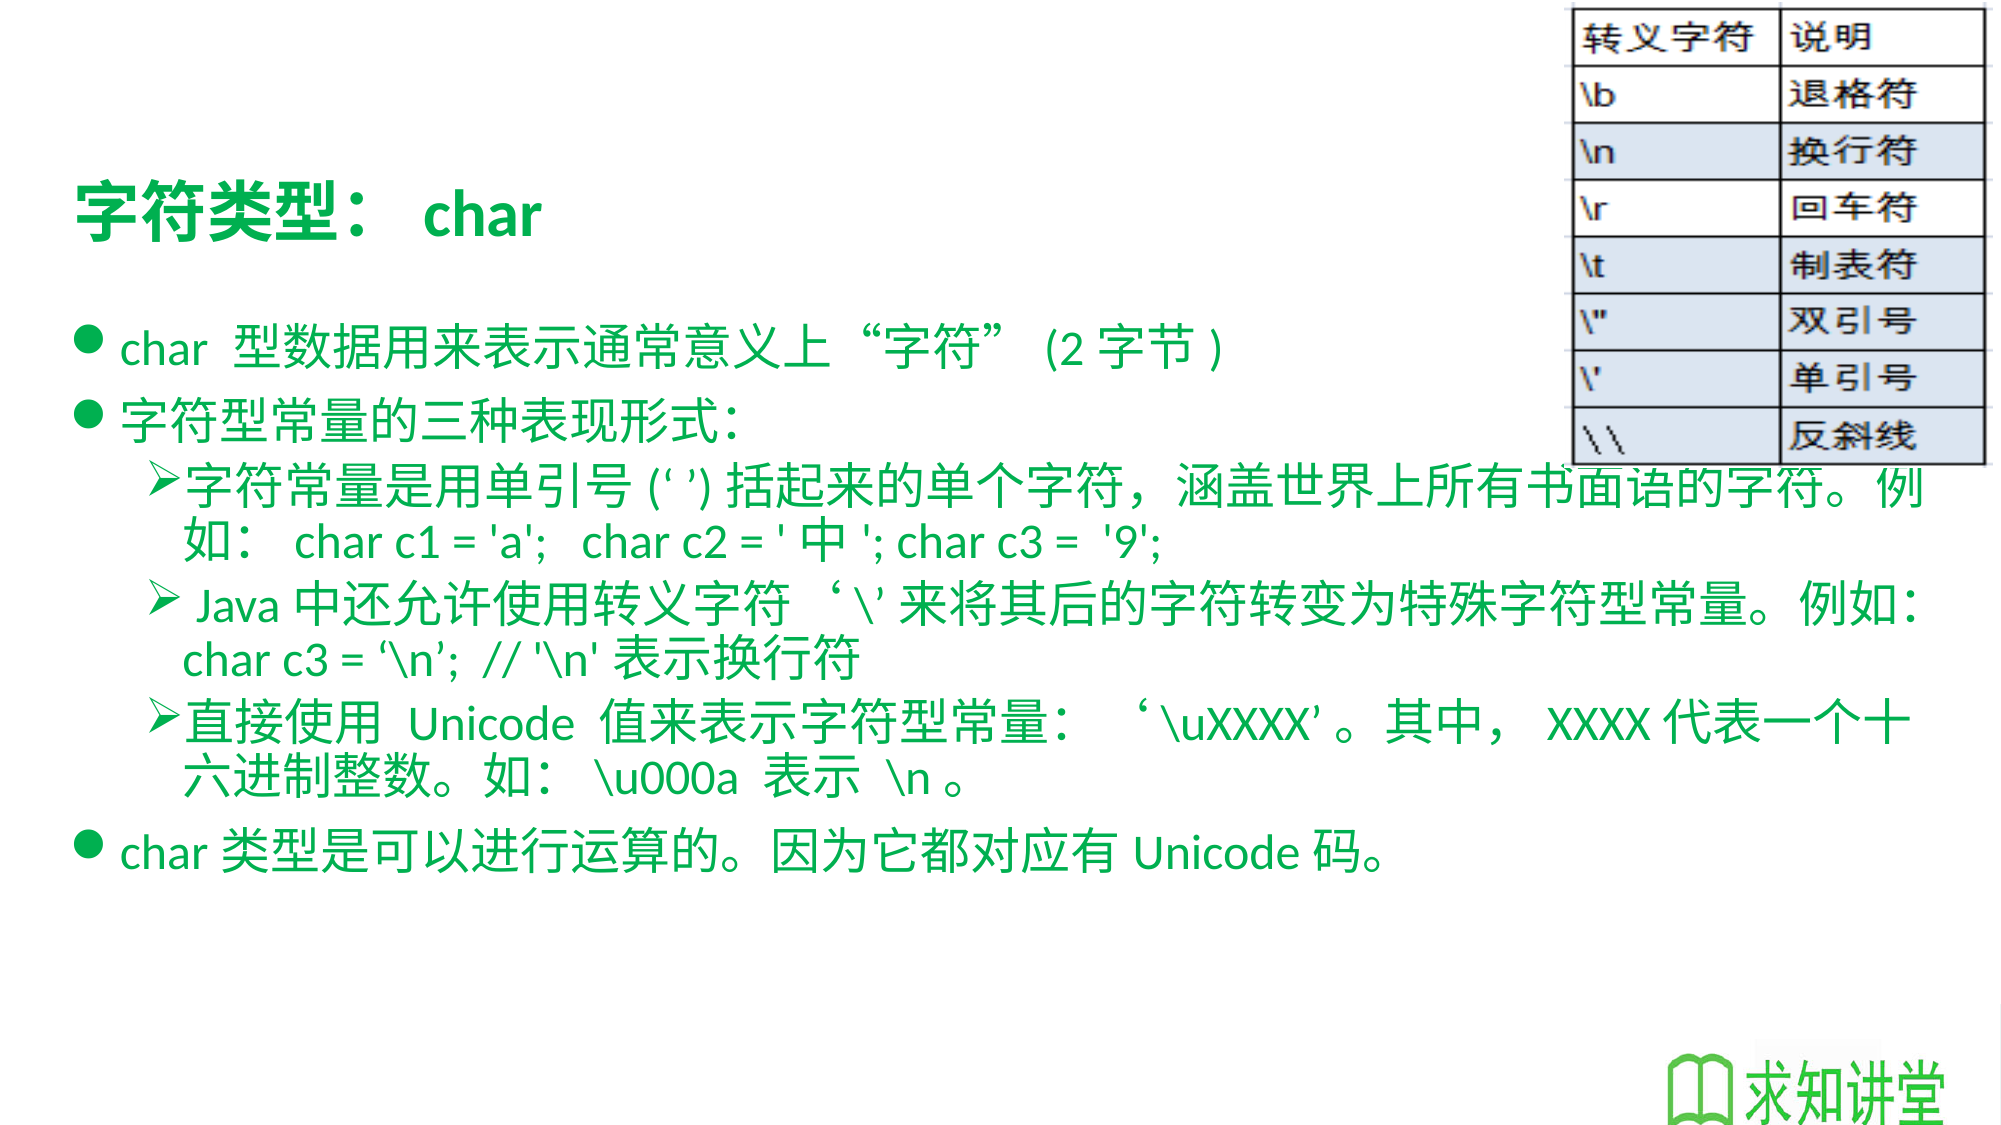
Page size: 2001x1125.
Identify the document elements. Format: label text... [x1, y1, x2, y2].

title 字符类型：char [58, 171, 932, 300]
list char 型数据用来表示通常意义上“字符”(2字节) 字符型常量的三种表现形式： 字符常量是用单引号(‘ ’)括起来的单个字符，涵盖世界上所有书面语的字符。例如：char c1 = 'a'; char c2 = '中'; char c3 = '9'; Java中还允许使用转义字符‘\’来将其后的字符转变为特殊字符型常量。例如：char c3 = ‘\n’; // '\n'表示换行符 直接使用 Unicode 值来表示字符型常量：‘\uXXXX’。其中，XXXX代表一个十六进制整数。如：\u000a 表示 \n。 char类型是可以进行运算的。因为它都对应有Unicode码。 [55, 314, 1945, 946]
picture [0, 0, 2001, 1125]
